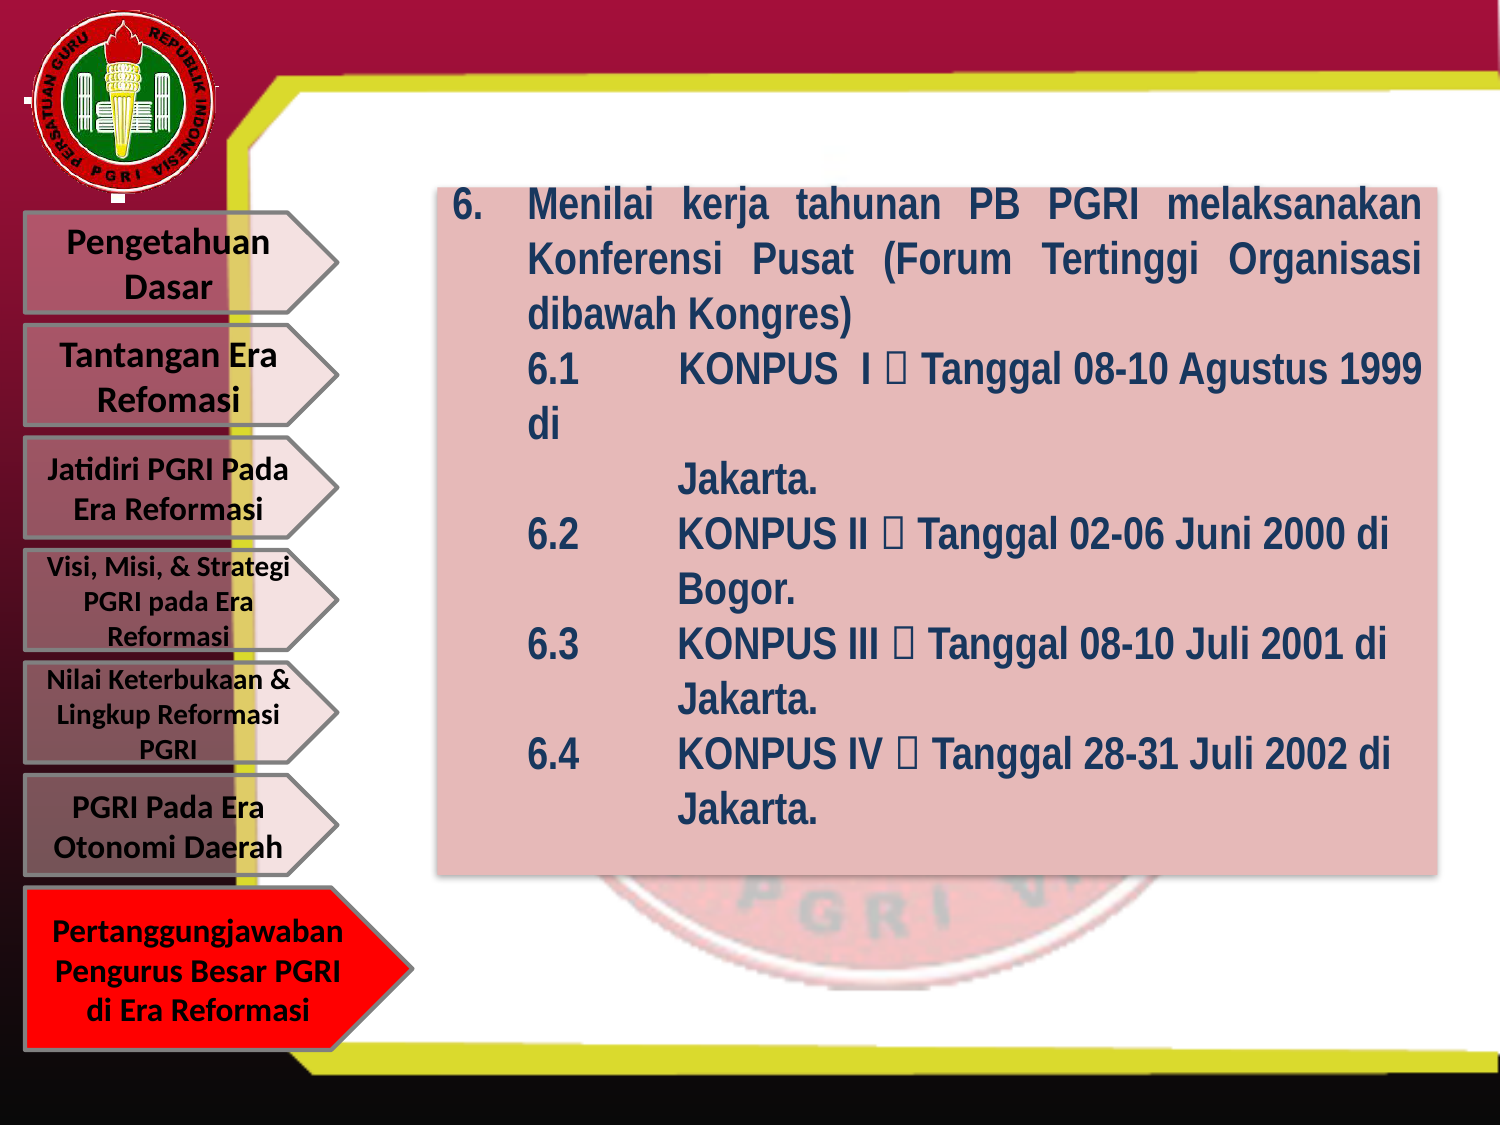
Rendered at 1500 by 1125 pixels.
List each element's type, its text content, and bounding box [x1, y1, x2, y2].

text_box PGRI Pada Era Otonomi Daerah [22, 772, 340, 878]
text_box Tantangan Era Refomasi [22, 322, 340, 428]
text_box 6. Menilai kerja tahunan PB PGRI melaksanakan Konferensi Pusat (Forum Tertinggi Organisasi dibawah Kongres) 6.1 KONPUS I  Tanggal 08-10 Agustus 1999 di Jakarta. 6.2 KONPUS II  Tanggal 02-06 Juni 2000 di Bogor. 6.3 KONPUS III  Tanggal 08-10 Juli 2001 di Jakarta. 6.4 KONPUS IV  Tanggal 28-31 Juli 2002 di Jakarta. [437, 187, 1438, 875]
text_box Jatidiri PGRI Pada Era Reformasi [22, 435, 340, 540]
picture [0, 0, 1500, 1125]
text_box Pertanggungjawaban Pengurus Besar PGRI di Era Reformasi [22, 885, 415, 1053]
text_box Nilai Keterbukaan & Lingkup Reformasi PGRI [22, 660, 340, 765]
text_box Pengetahuan Dasar [22, 210, 340, 315]
text_box Visi, Misi, & Strategi PGRI pada Era Reformasi [22, 547, 340, 653]
